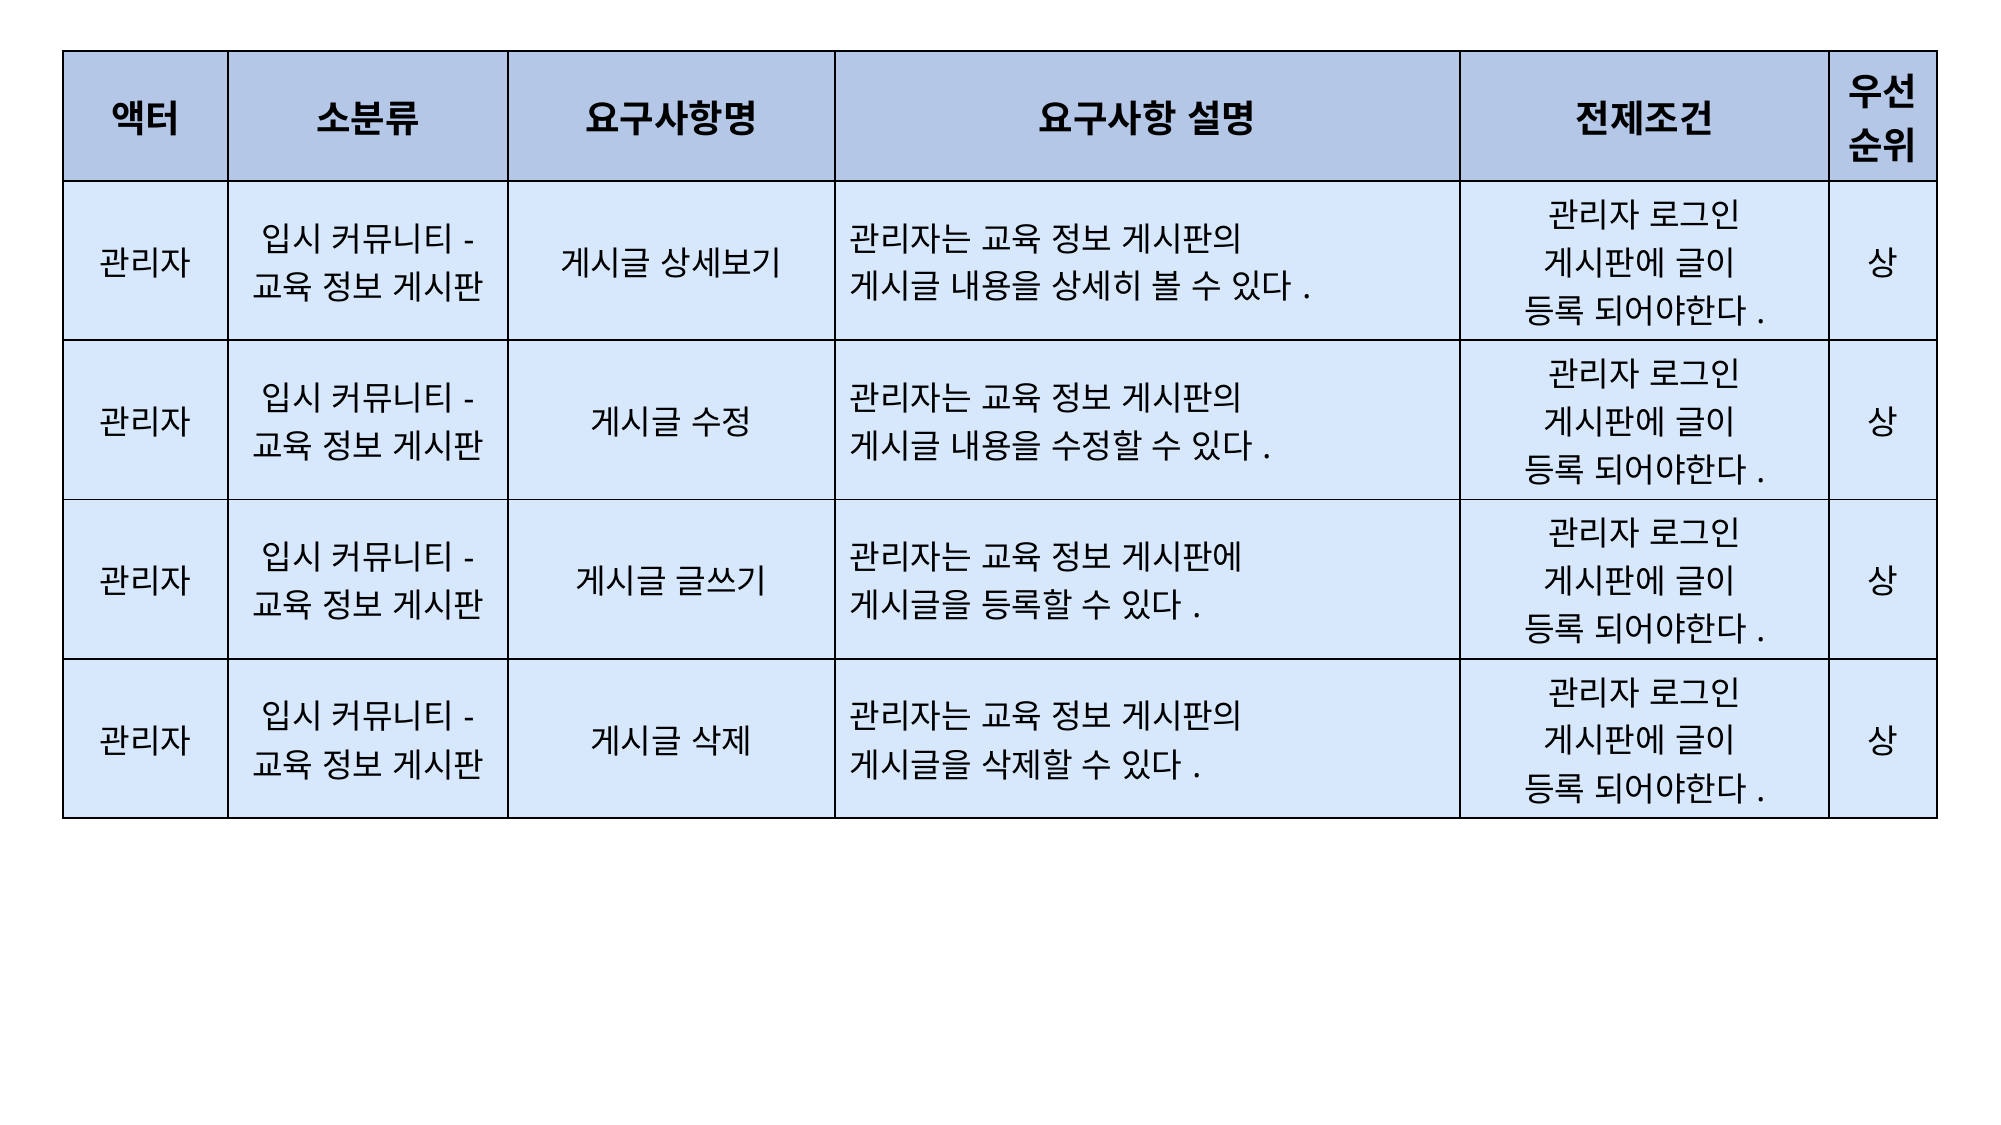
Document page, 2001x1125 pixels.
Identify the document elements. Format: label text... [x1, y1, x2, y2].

table_cell 상 [1830, 500, 1936, 658]
table_header 액터 [64, 52, 227, 180]
table_cell 관리자 로그인 게시판에 글이 등록 되어야한다. [1461, 500, 1828, 658]
table_cell 관리자 [64, 182, 227, 339]
table_cell 상 [1830, 182, 1936, 339]
table_cell 입시 커뮤니티- 교육 정보 게시판 [229, 182, 507, 339]
table_header 우선순위 [1830, 52, 1936, 180]
table_cell 관리자는 교육 정보 게시판의 게시글을 삭제할 수 있다. [836, 660, 1459, 817]
table_cell 관리자 로그인 게시판에 글이 등록 되어야한다. [1461, 660, 1828, 817]
table_cell 관리자 [64, 500, 227, 658]
table_cell 게시글 삭제 [509, 660, 834, 817]
table_cell 게시글 글쓰기 [509, 500, 834, 658]
table_cell 입시 커뮤니티- 교육 정보 게시판 [229, 341, 507, 499]
table_header 요구사항명 [509, 52, 834, 180]
table_header 소분류 [229, 52, 507, 180]
table_cell 관리자 [64, 341, 227, 499]
table_cell 관리자는 교육 정보 게시판의 게시글 내용을 수정할 수 있다. [836, 341, 1459, 499]
table_cell 입시 커뮤니티- 교육 정보 게시판 [229, 660, 507, 817]
table_cell 입시 커뮤니티- 교육 정보 게시판 [229, 500, 507, 658]
table_cell 관리자 로그인 게시판에 글이 등록 되어야한다. [1461, 341, 1828, 499]
table_cell 관리자는 교육 정보 게시판에 게시글을 등록할 수 있다. [836, 500, 1459, 658]
table_cell 관리자 [64, 660, 227, 817]
table_cell 게시글 수정 [509, 341, 834, 499]
table_cell 관리자는 교육 정보 게시판의 게시글 내용을 상세히 볼 수 있다. [836, 182, 1459, 339]
table_cell 게시글 상세보기 [509, 182, 834, 339]
table_cell 관리자 로그인 게시판에 글이 등록 되어야한다. [1461, 182, 1828, 339]
table_header 요구사항 설명 [836, 52, 1459, 180]
table_cell 상 [1830, 341, 1936, 499]
table_cell 상 [1830, 660, 1936, 817]
table_header 전제조건 [1461, 52, 1828, 180]
